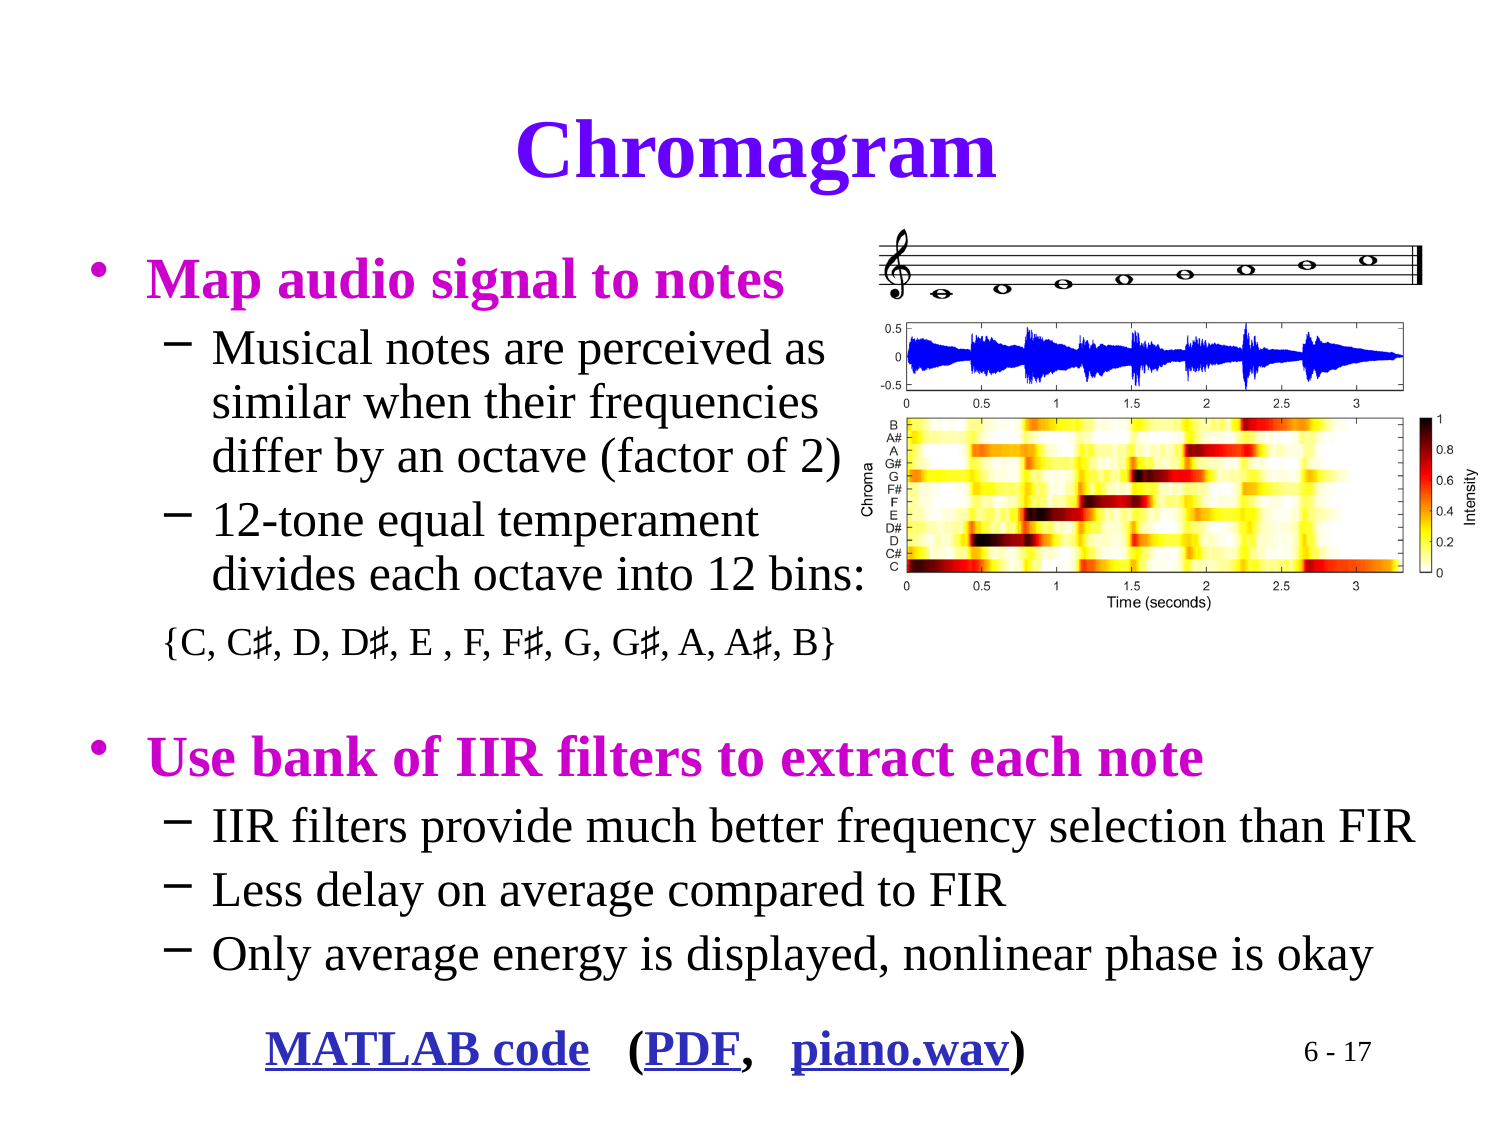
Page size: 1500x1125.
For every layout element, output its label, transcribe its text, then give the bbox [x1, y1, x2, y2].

slide_number 6 - 17 [1074, 1038, 1388, 1101]
text_box MATLAB code (PDF, piano.wav) [174, 1038, 1131, 1092]
text_box Map audio signal to notes Musical notes are perceived as similar when their frequencies differ by an octave (factor of 2) 12-tone equal temperament divides each octave into 12 bins: {C, C♯, D, D♯, E , F, F♯, G, G♯, A, A♯, B} [75, 240, 925, 637]
text_box Use bank of IIR filters to extract each note IIR filters provide much better frequency selection than FIR Less delay on average compared to FIR Only average energy is displayed, nonlinear phase is okay [74, 637, 1438, 1038]
title Chromagram [75, 50, 1438, 238]
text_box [849, 226, 1480, 615]
